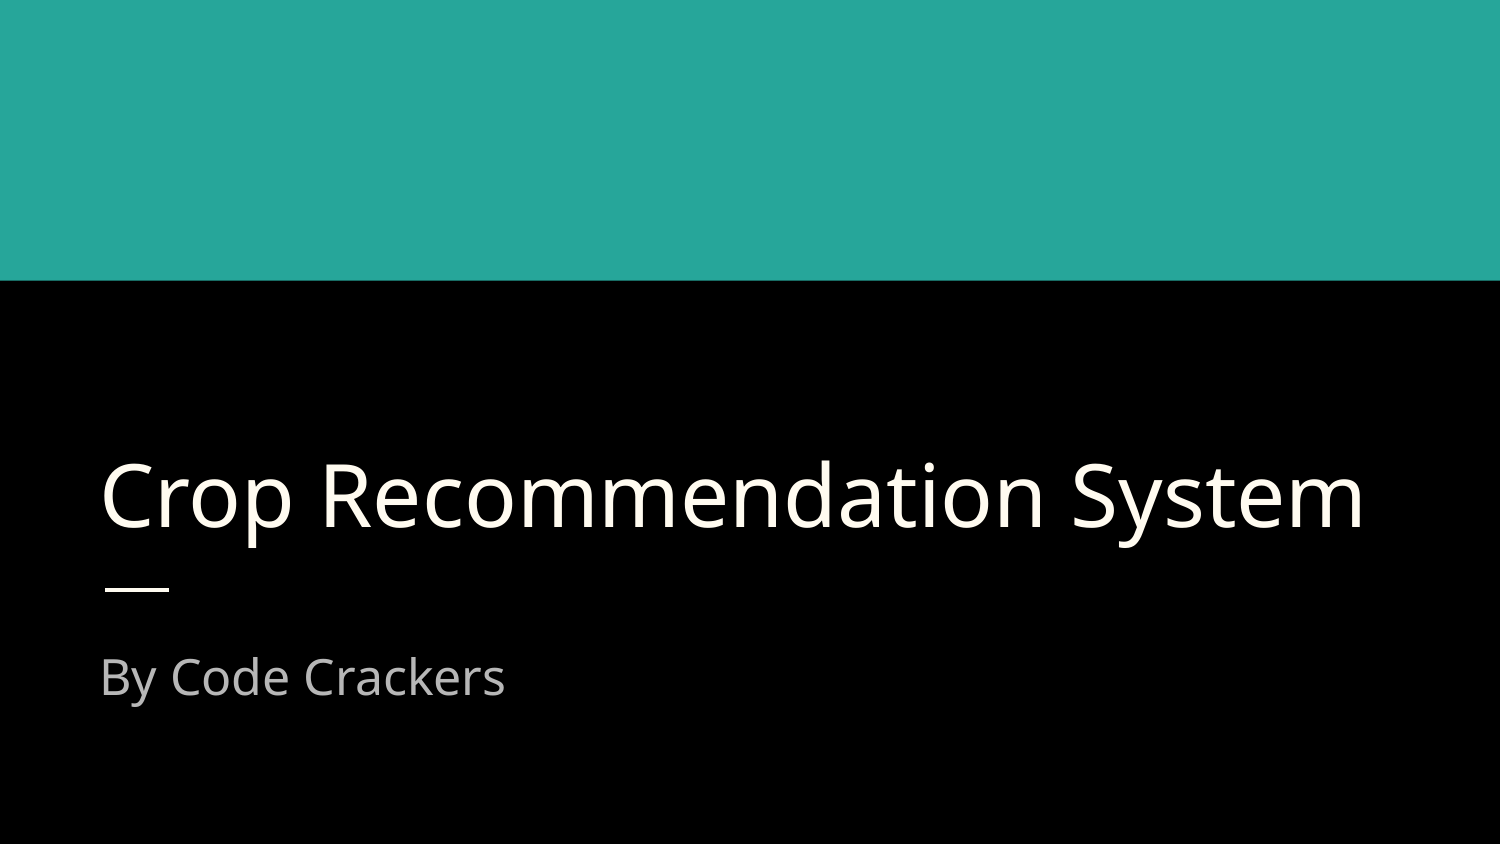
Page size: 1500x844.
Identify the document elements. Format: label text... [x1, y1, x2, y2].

title Crop Recommendation System [84, 310, 1416, 561]
subtitle By Code Crackers [84, 630, 1416, 760]
